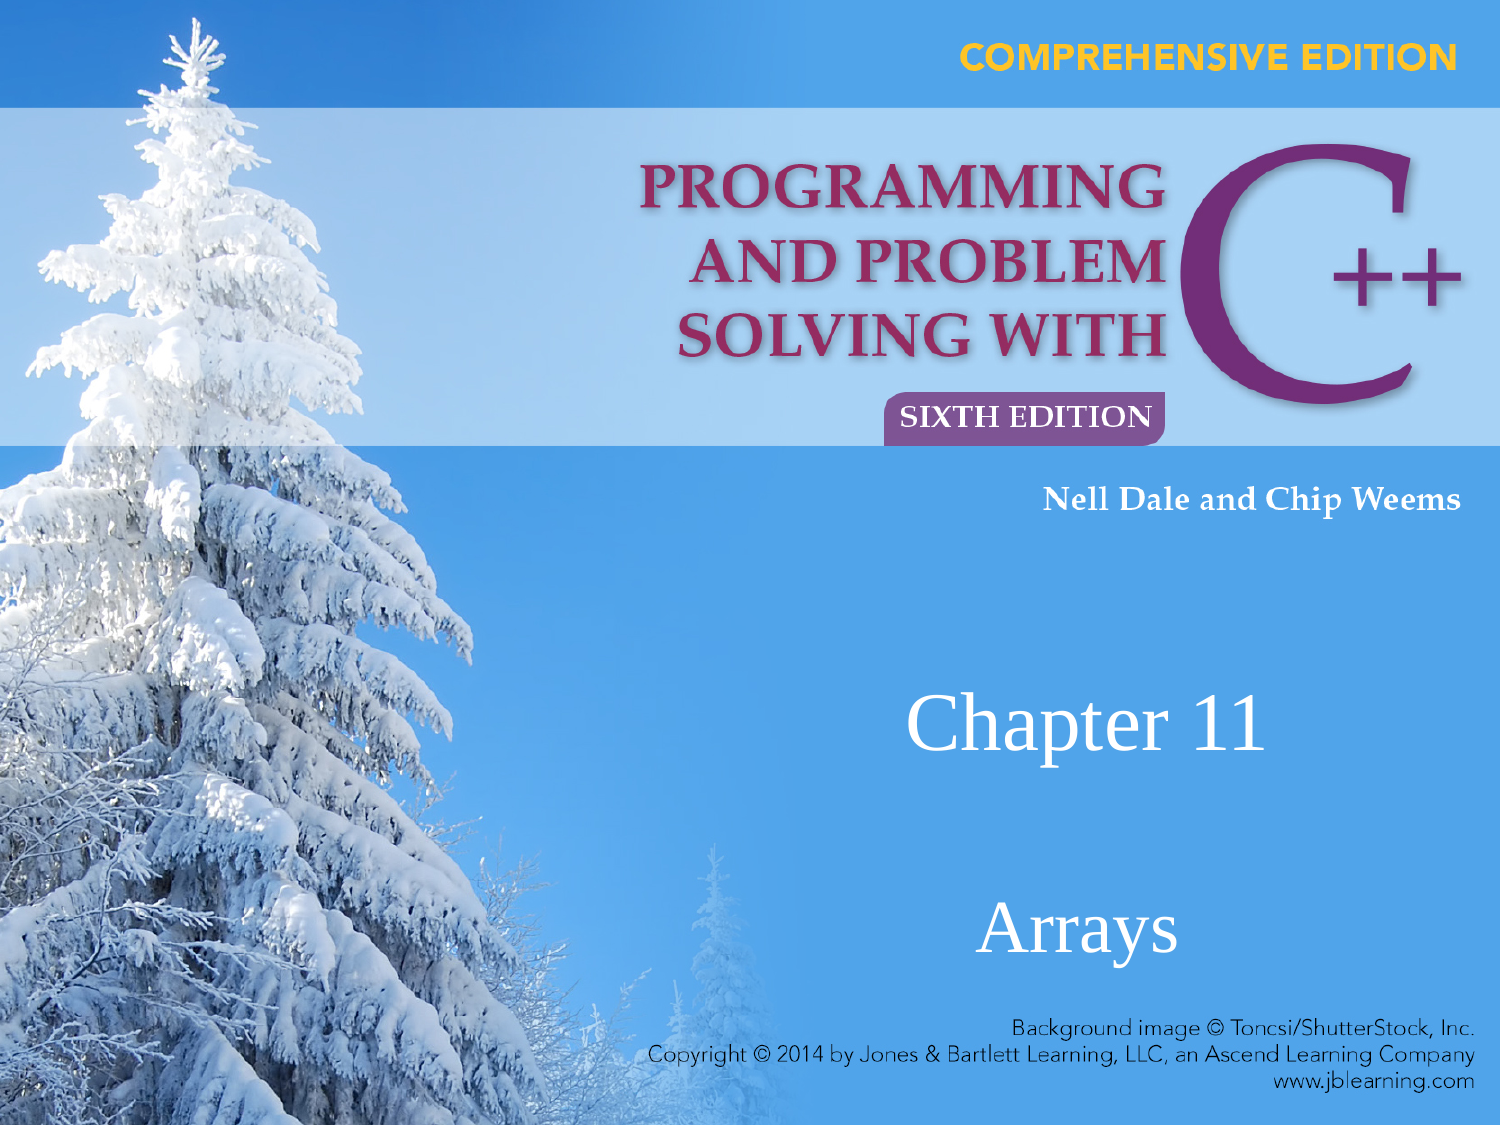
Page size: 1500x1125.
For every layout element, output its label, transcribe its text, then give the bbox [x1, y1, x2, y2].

picture [0, 0, 1500, 1125]
title Chapter 11 Arrays [712, 787, 1463, 975]
